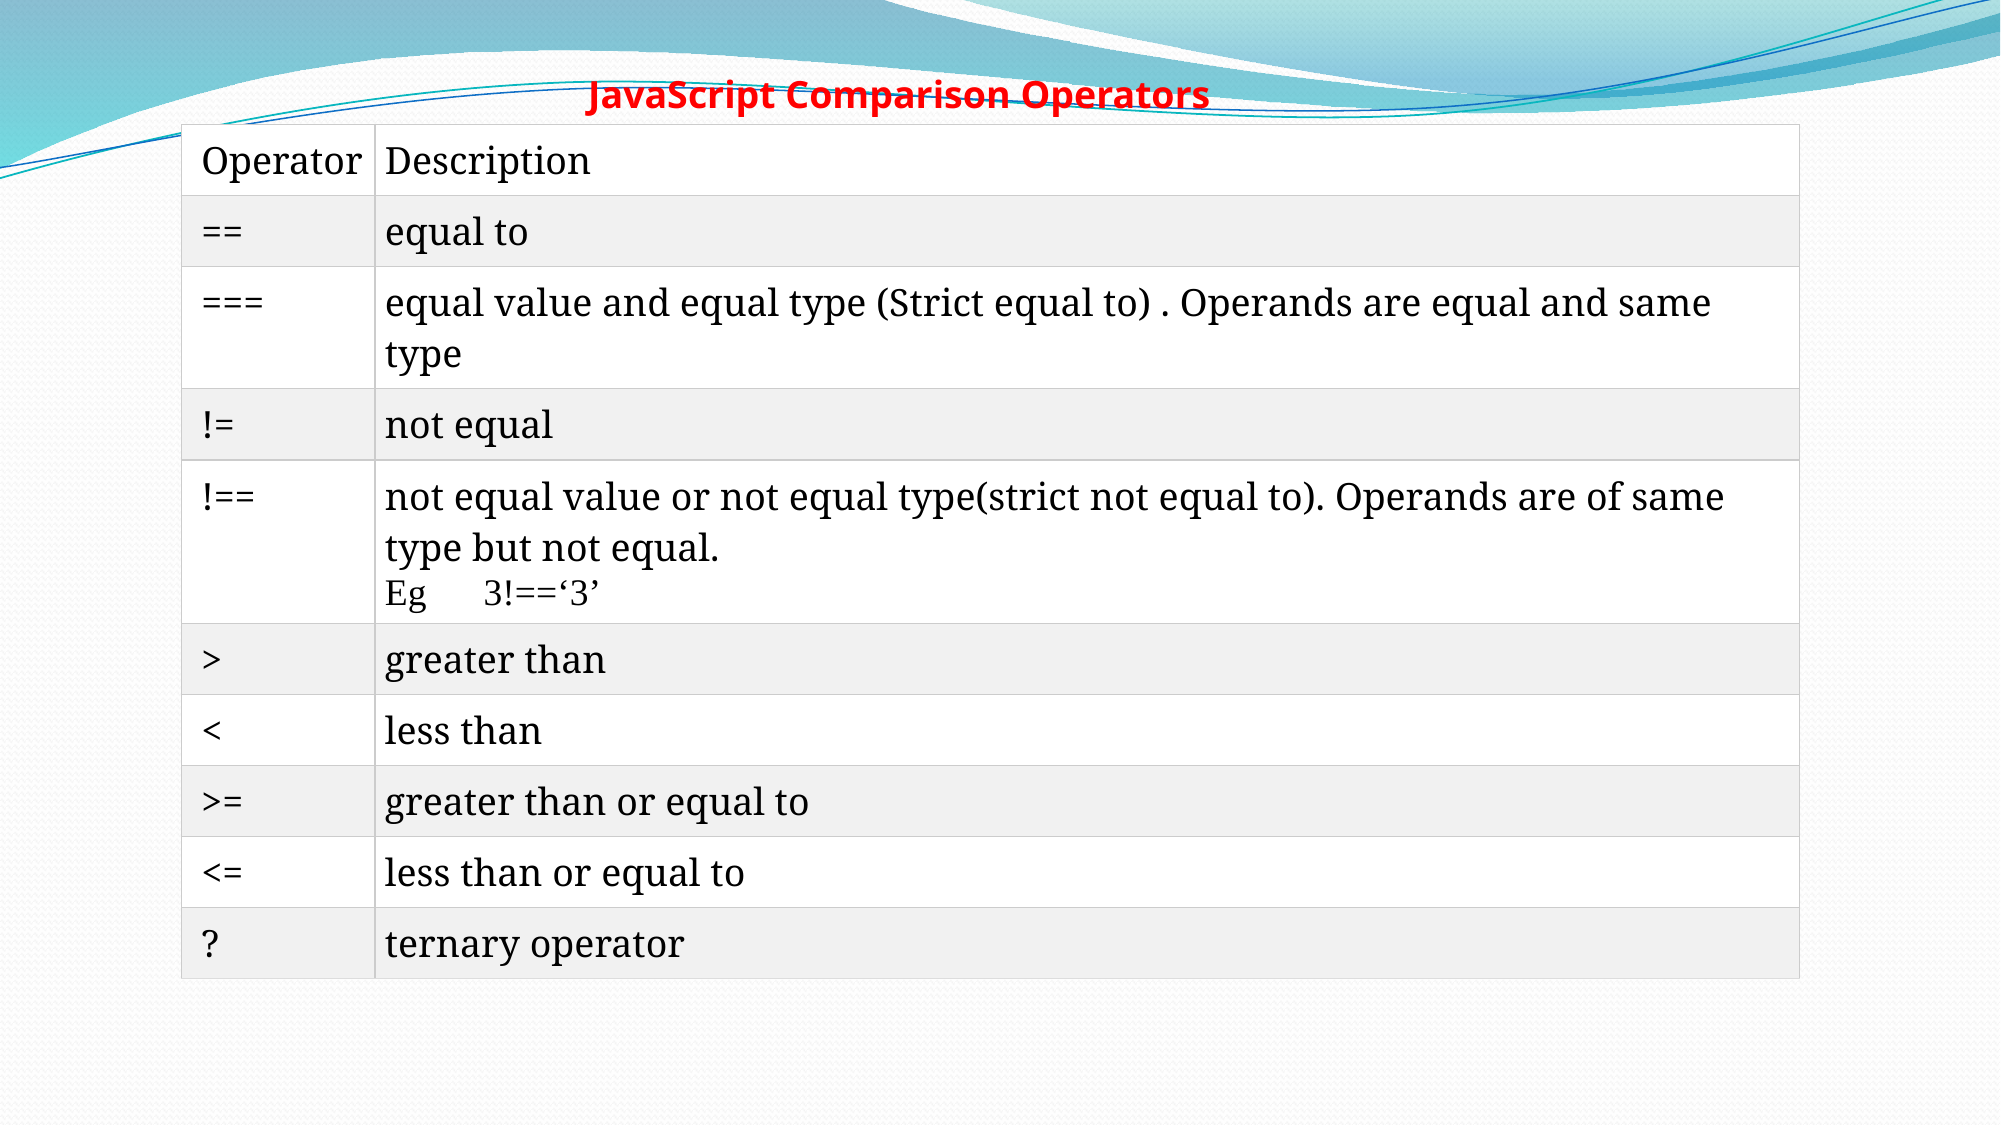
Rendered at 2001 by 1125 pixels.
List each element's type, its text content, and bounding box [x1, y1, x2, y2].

text_box JavaScript Comparison Operators [573, 64, 1226, 124]
table_cell equal to [376, 196, 1799, 266]
table_cell greater than [376, 624, 1799, 694]
table_cell <= [182, 837, 374, 907]
table_cell greater than or equal to [376, 766, 1799, 836]
table_cell not equal [376, 389, 1799, 459]
table_cell !== [182, 461, 374, 623]
table_cell >= [182, 766, 374, 836]
table_cell less than [376, 695, 1799, 765]
table_cell != [182, 389, 374, 459]
table_cell ? [182, 908, 374, 978]
table_cell === [182, 267, 374, 388]
table_cell equal value and equal type (Strict equal to) . Operands are equal and same type [376, 267, 1799, 388]
table_header Operator [182, 125, 374, 195]
table_cell not equal value or not equal type(strict not equal to). Operands are of same type but not equal. Eg 3!==‘3’ [376, 461, 1799, 623]
table_cell > [182, 624, 374, 694]
table_cell less than or equal to [376, 837, 1799, 907]
table_cell == [182, 196, 374, 266]
table_header Description [376, 125, 1799, 195]
table_cell ternary operator [376, 908, 1799, 978]
table_cell < [182, 695, 374, 765]
